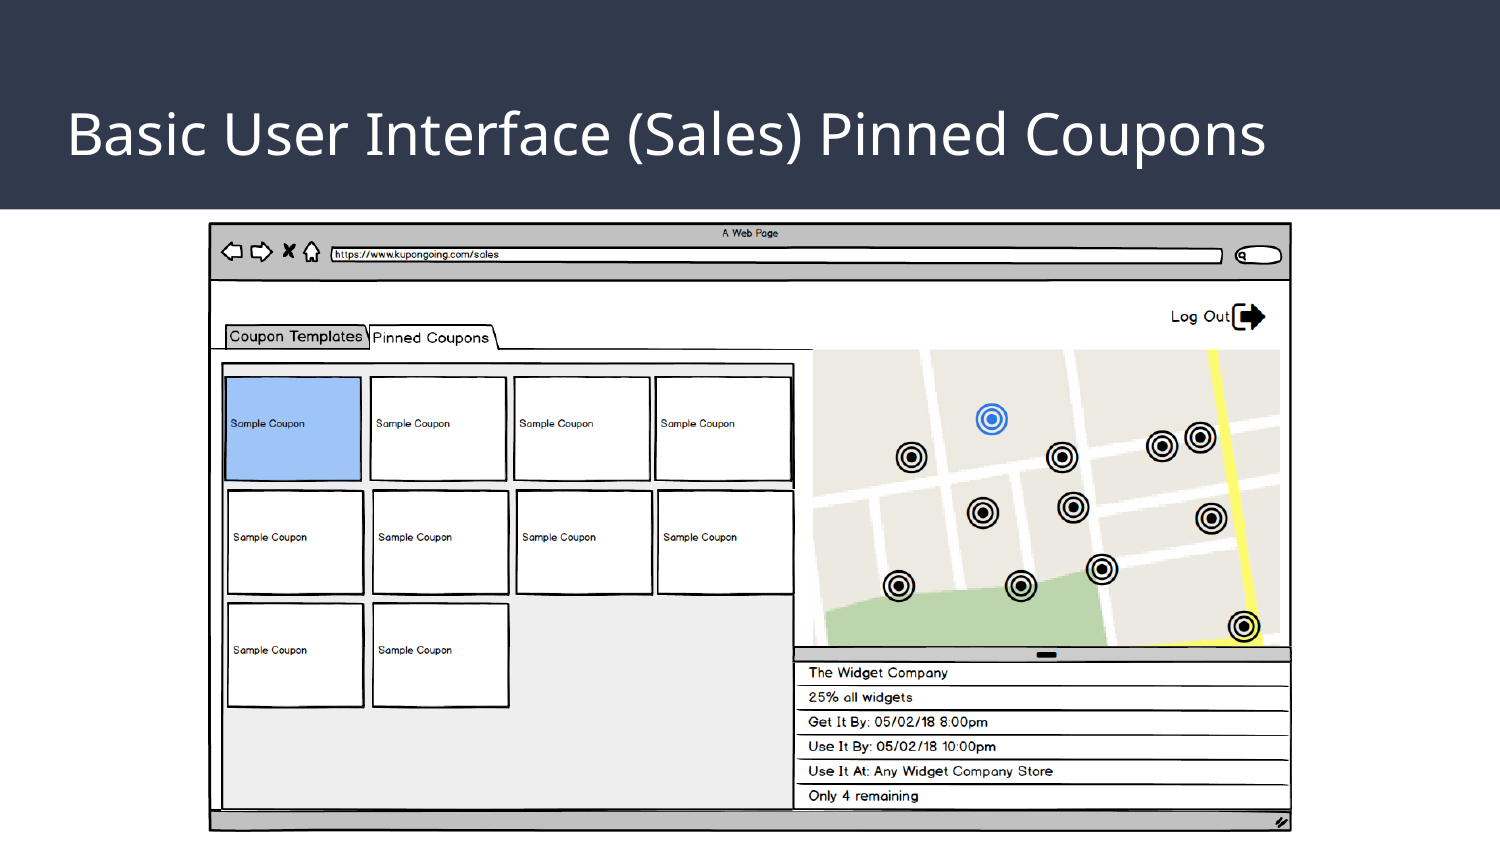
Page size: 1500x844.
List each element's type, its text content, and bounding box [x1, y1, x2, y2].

title Basic User Interface (Sales) Pinned Coupons [51, 82, 1449, 185]
picture [207, 221, 1292, 832]
